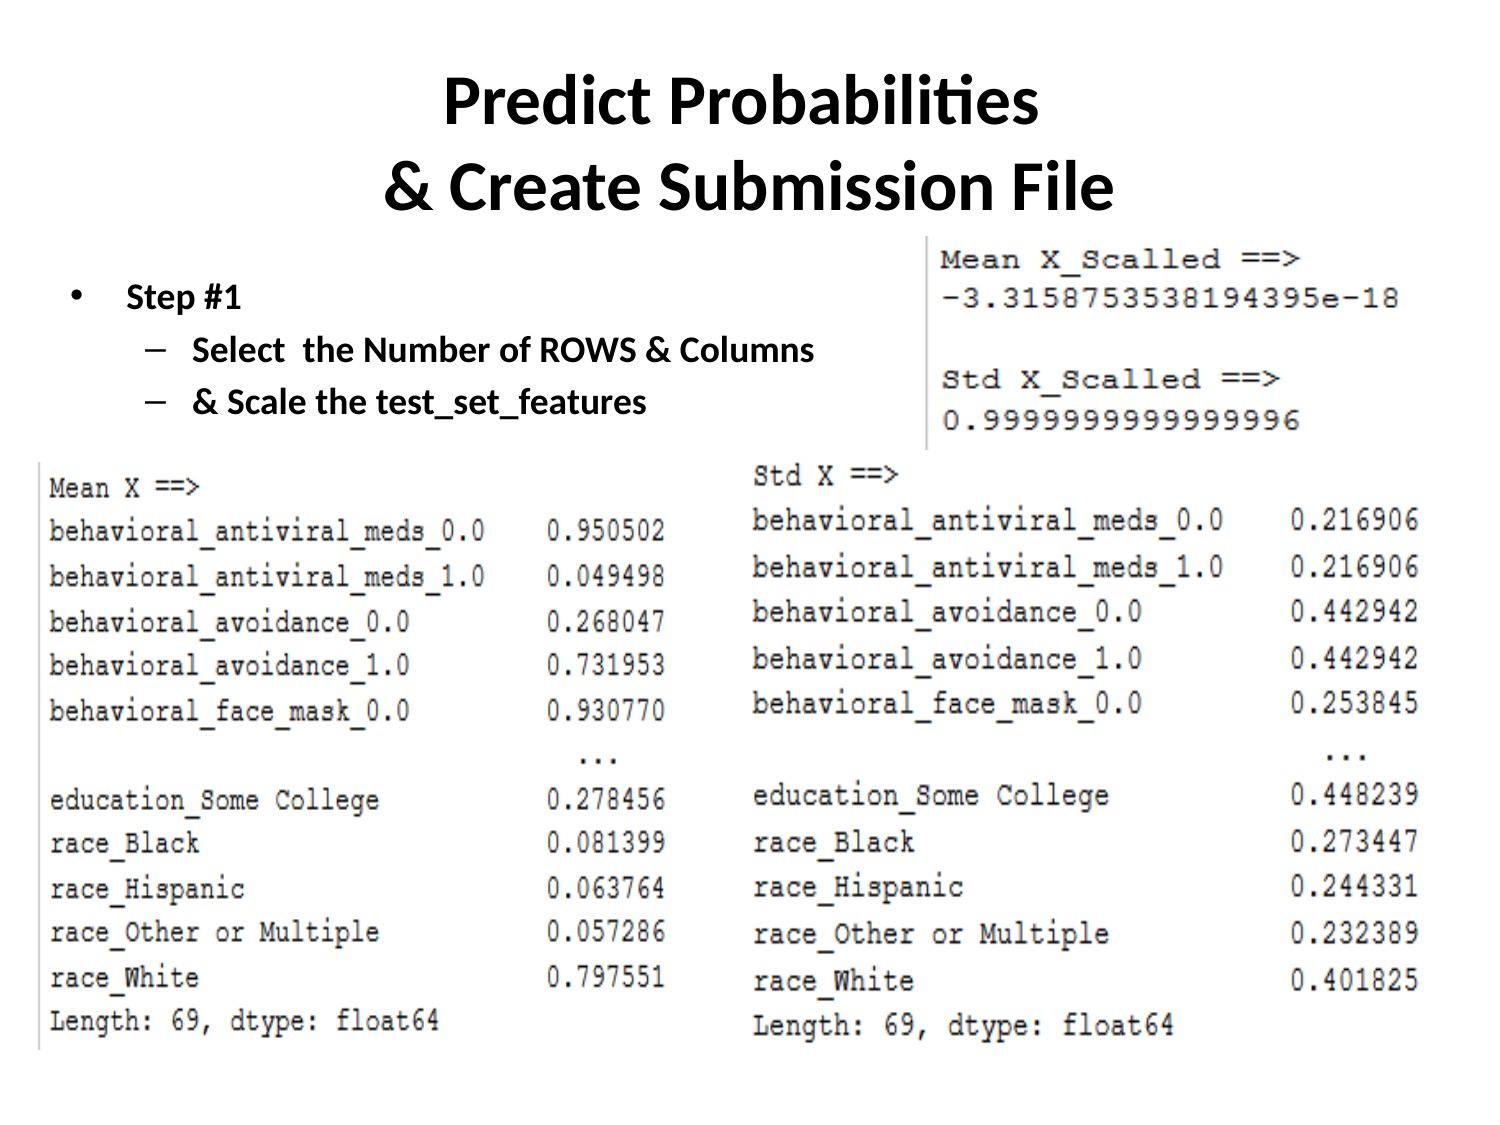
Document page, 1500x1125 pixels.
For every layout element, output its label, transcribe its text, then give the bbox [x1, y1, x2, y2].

list Step #1 Select the Number of ROWS & Columns & Scale the test_set_features [55, 264, 919, 1008]
picture [37, 462, 688, 1051]
picture [745, 236, 1438, 1063]
title Predict Probabilities & Create Submission File [75, 45, 1425, 233]
